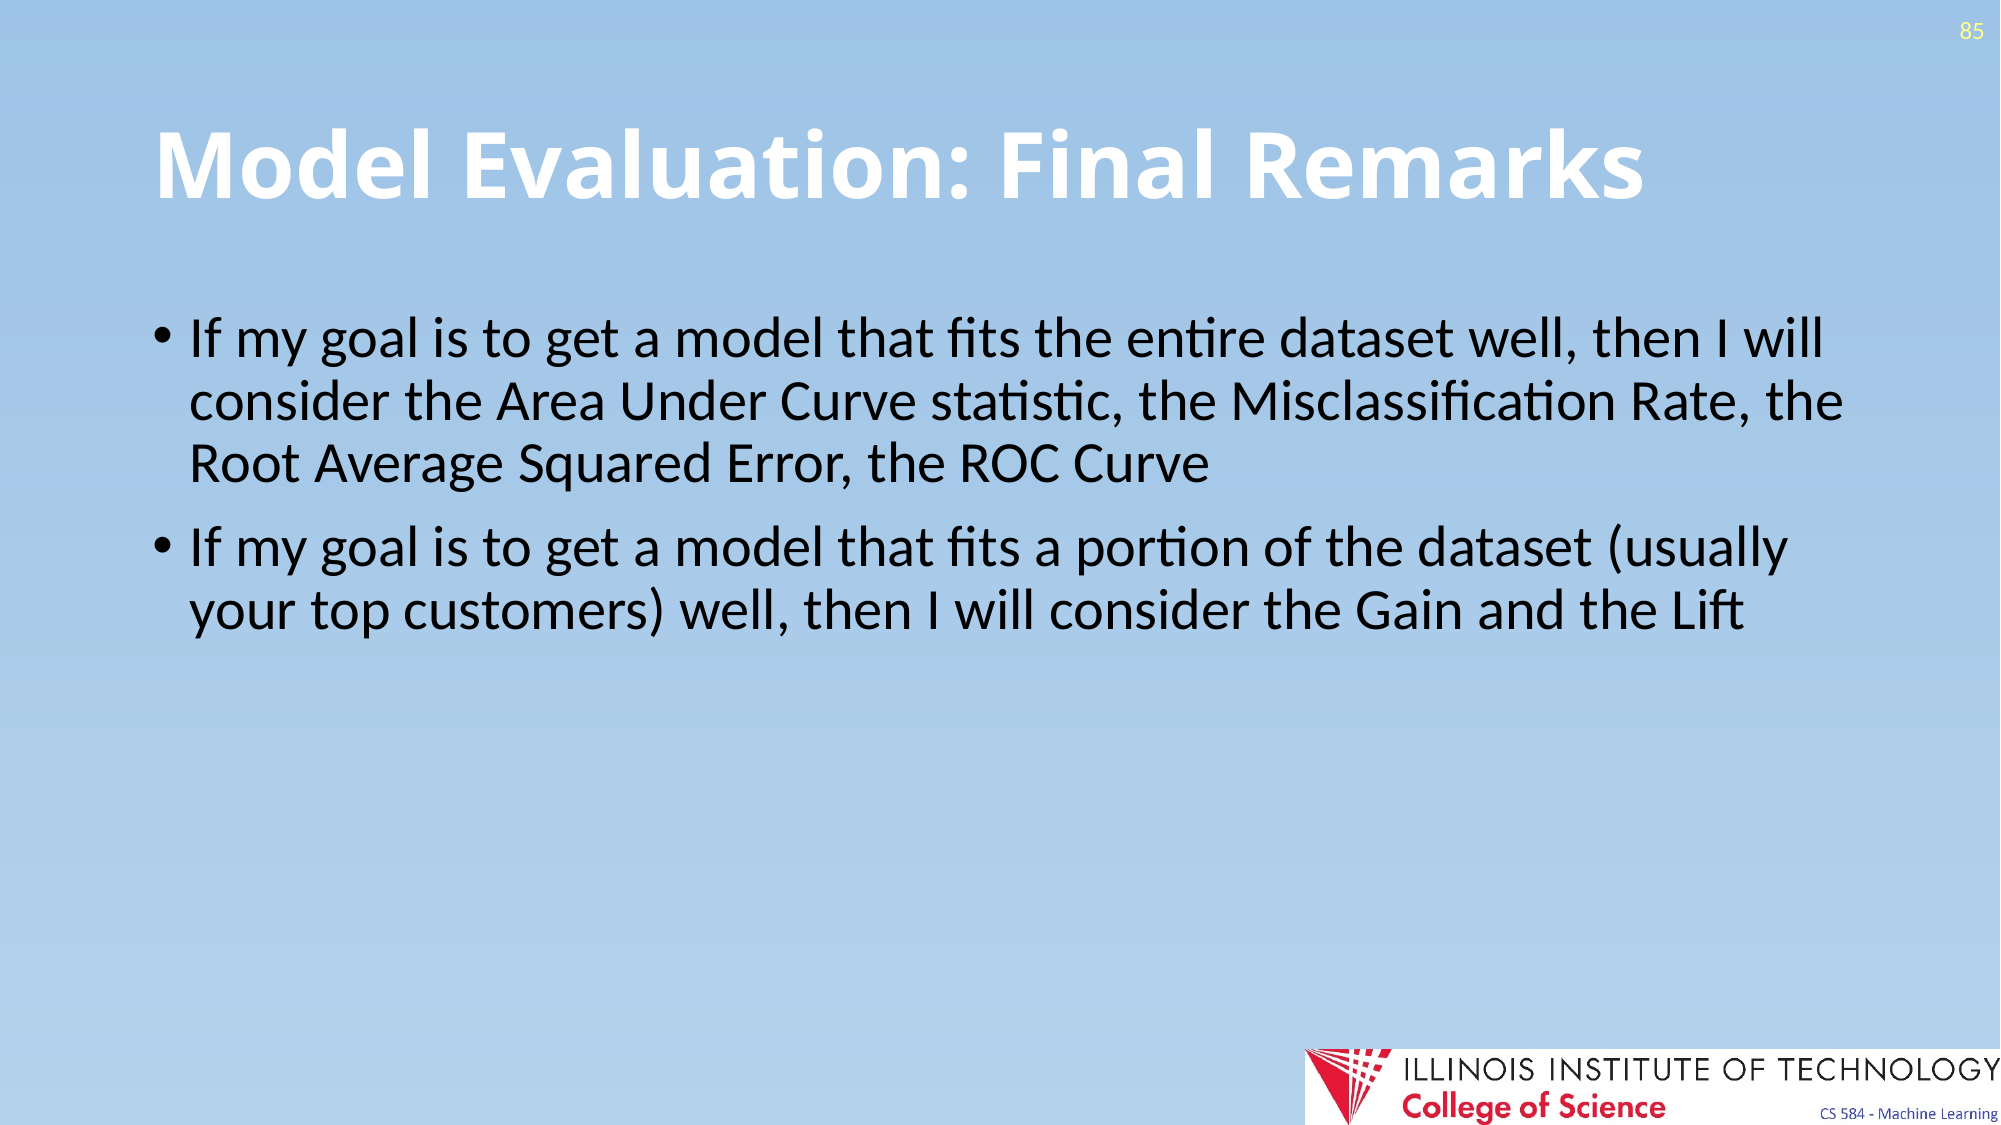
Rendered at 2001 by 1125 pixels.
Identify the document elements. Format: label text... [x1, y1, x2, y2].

title Model Evaluation: Final Remarks [137, 59, 1863, 278]
slide_number 85 [1550, 0, 2000, 60]
picture [1305, 1049, 2000, 1125]
list If my goal is to get a model that fits the entire dataset well, then I will consider the Area Under Curve statistic, the Misclassification Rate, the Root Average Squared Error, the ROC Curve If my goal is to get a model that fits a portion of the dataset (usually your top customers) well, then I will consider the Gain and the Lift [137, 299, 1863, 1014]
